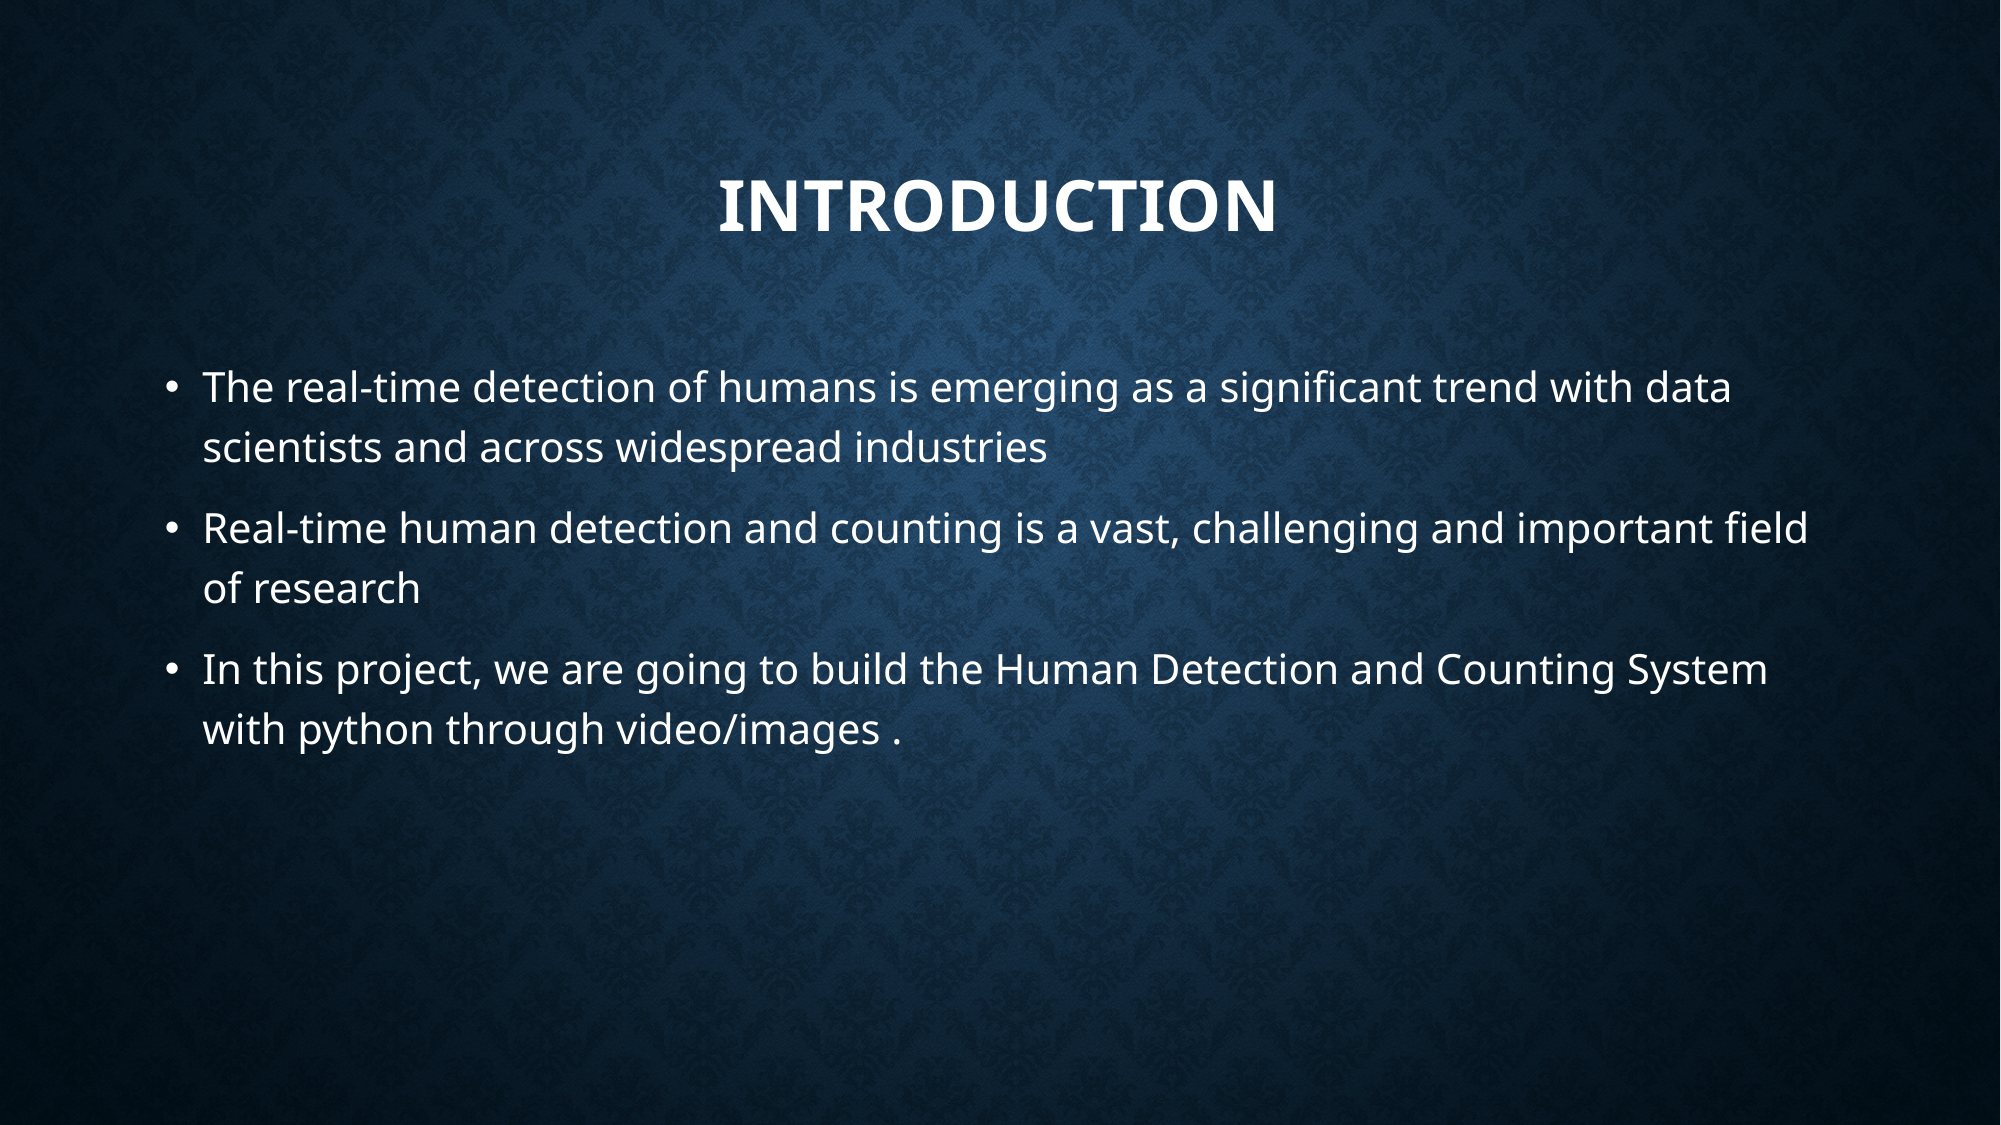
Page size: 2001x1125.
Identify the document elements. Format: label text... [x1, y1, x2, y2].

list The real-time detection of humans is emerging as a significant trend with data scientists and across widespread industries Real-time human detection and counting is a vast, challenging and important field of research In this project, we are going to build the Human Detection and Counting System with python through video/images . [149, 343, 1849, 950]
title INTRODUCTION [149, 99, 1849, 318]
